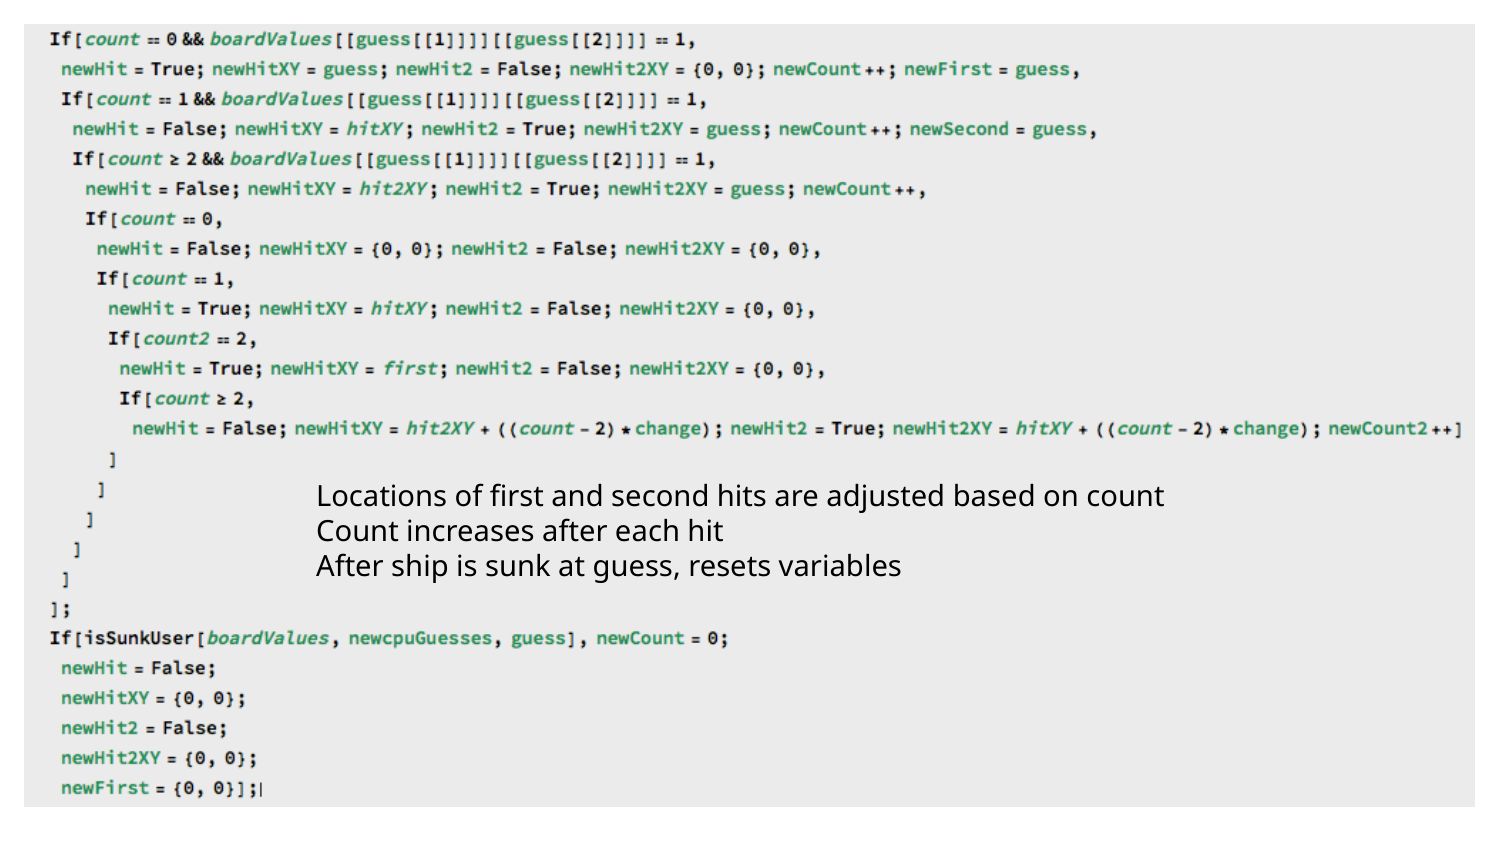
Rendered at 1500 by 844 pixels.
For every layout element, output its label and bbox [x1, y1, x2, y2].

picture [24, 24, 1476, 807]
